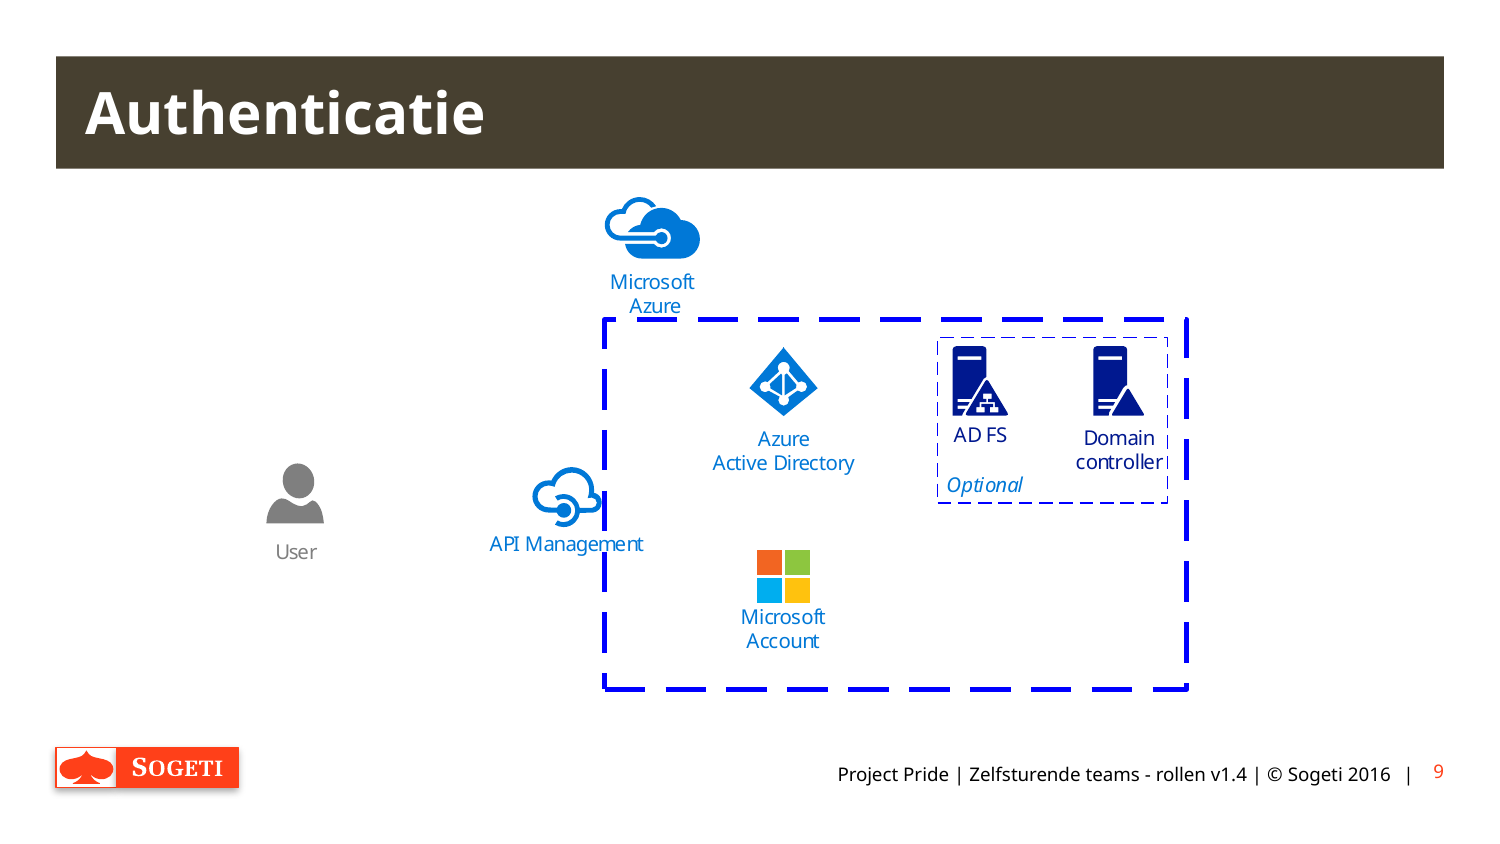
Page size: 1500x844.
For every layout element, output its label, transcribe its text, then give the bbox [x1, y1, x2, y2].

title Authenticatie [56, 56, 1444, 169]
footer Project Pride | Zelfsturende teams - rollen v1.4 | © Sogeti 2016 [309, 755, 1396, 788]
slide_number 9 [1408, 755, 1444, 788]
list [262, 194, 1190, 692]
